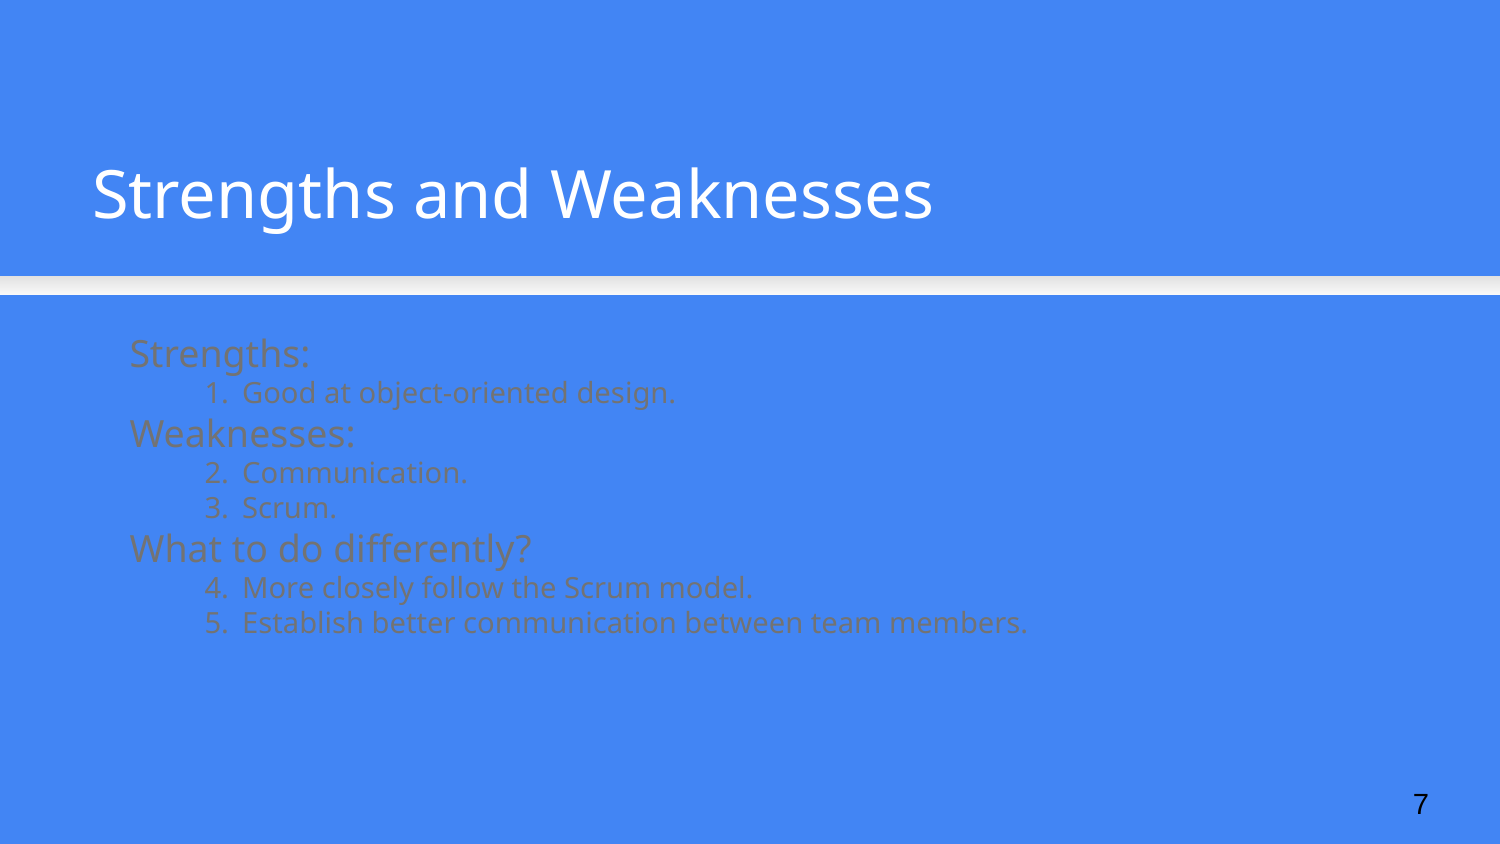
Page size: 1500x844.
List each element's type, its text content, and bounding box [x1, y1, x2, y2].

text_box <number> [1398, 770, 1489, 835]
text_box Strengths and Weaknesses [77, 121, 1427, 247]
text_box Strengths: Good at object-oriented design. Weaknesses: Communication. Scrum. What to do differently? More closely follow the Scrum model. Establish better communication between team members. [77, 314, 1427, 760]
